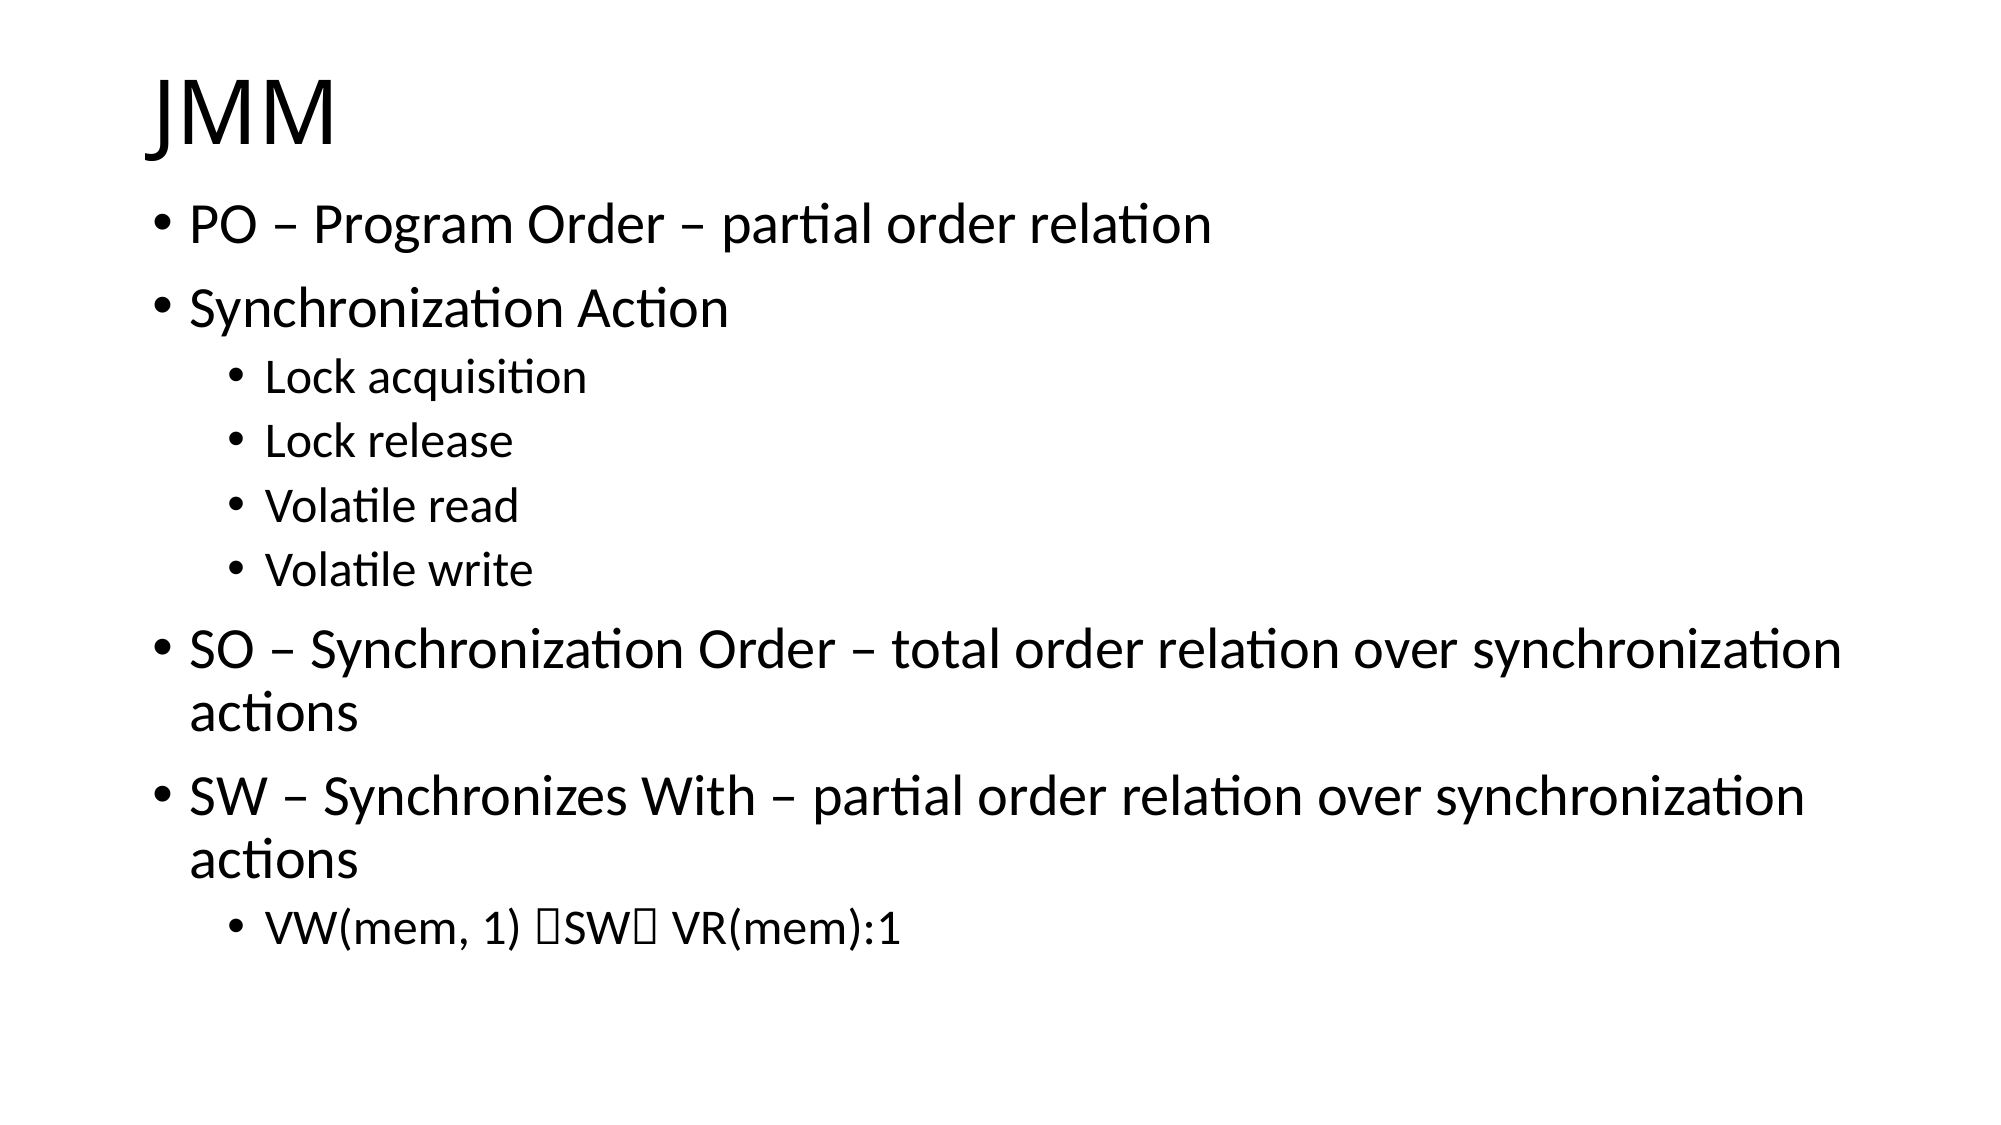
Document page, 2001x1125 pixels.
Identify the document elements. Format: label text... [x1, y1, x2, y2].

list PO – Program Order – partial order relation Synchronization Action Lock acquisition Lock release Volatile read Volatile write SO – Synchronization Order – total order relation over synchronization actions SW – Synchronizes With – partial order relation over synchronization actions VW(mem, 1) SW VR(mem):1 [137, 185, 1863, 1014]
title JMM [137, 59, 1863, 172]
